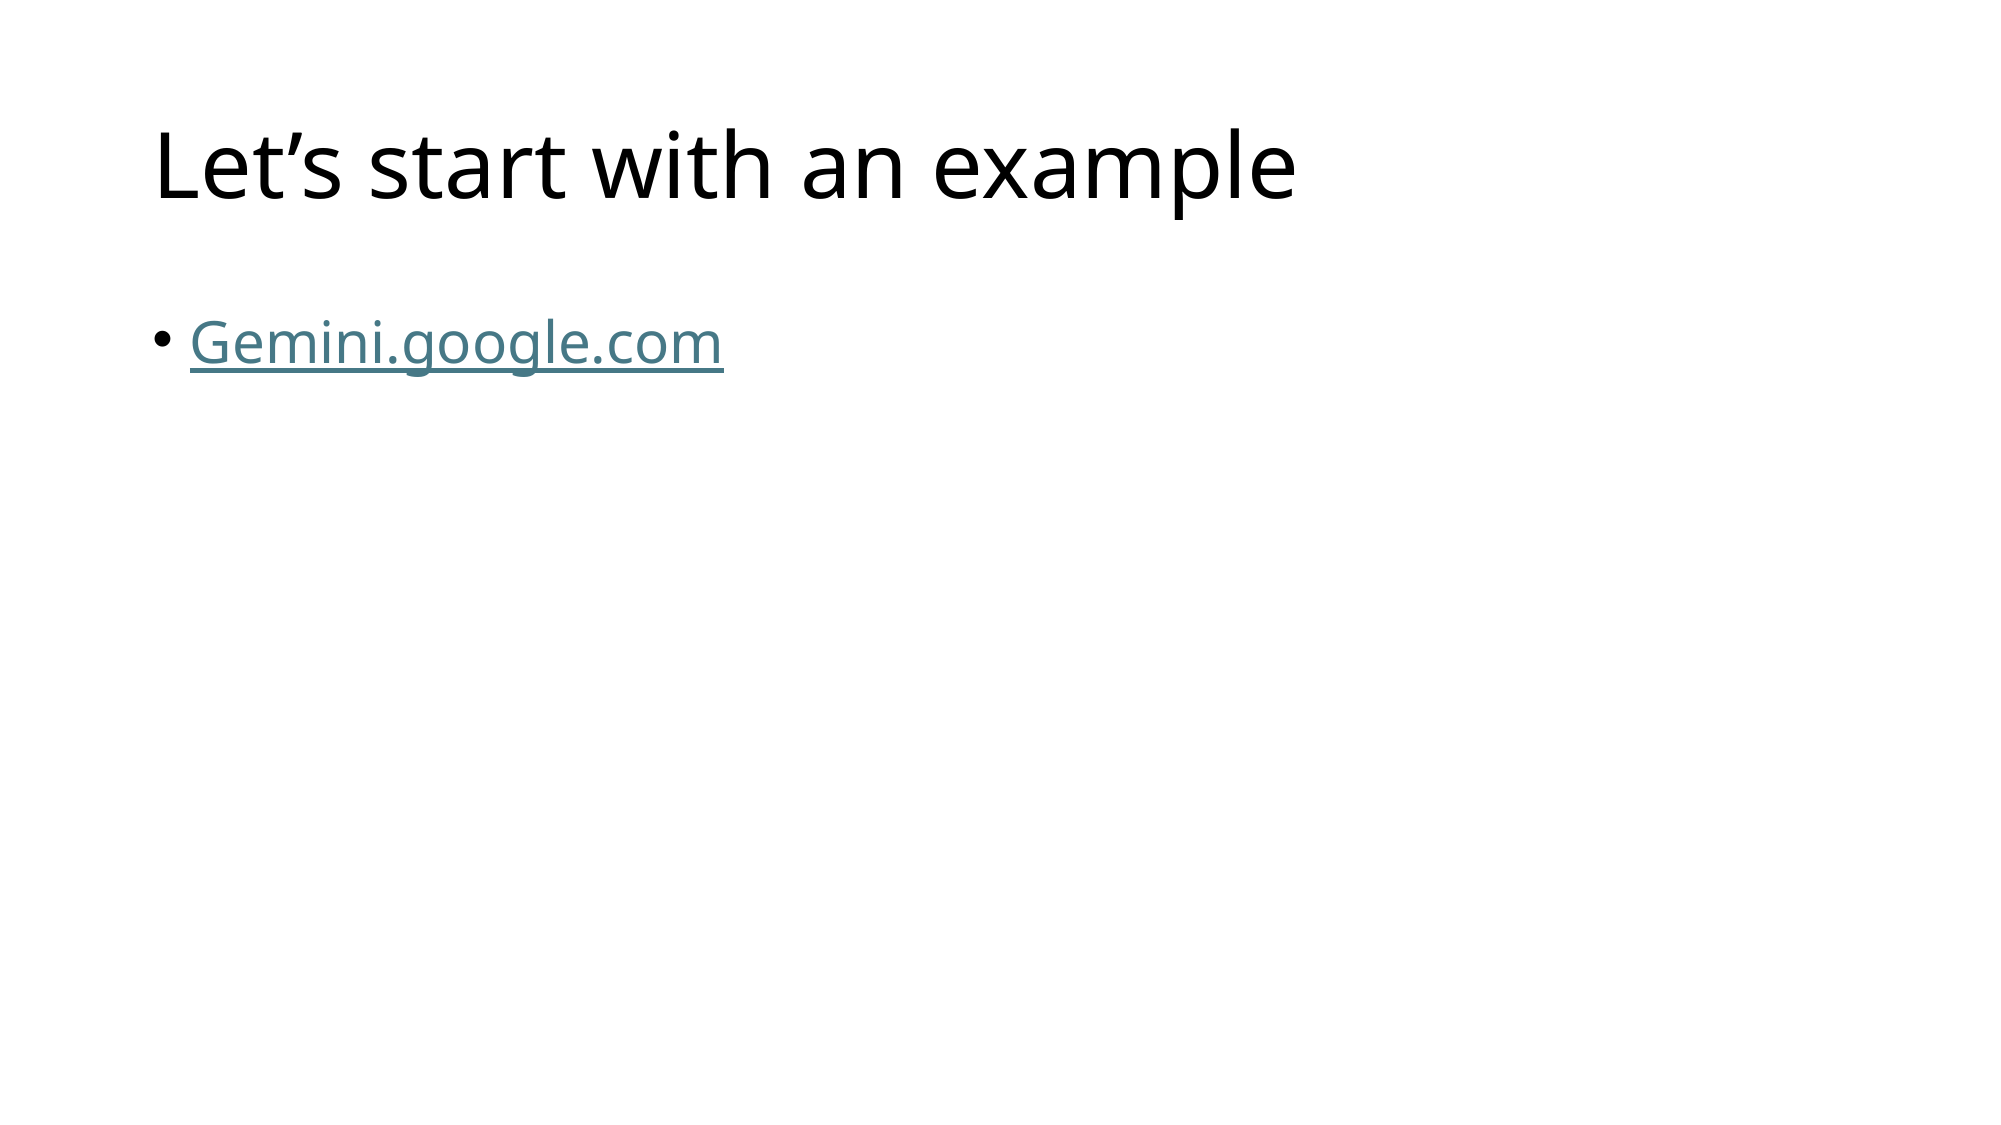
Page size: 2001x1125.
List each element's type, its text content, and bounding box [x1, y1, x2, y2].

list Gemini.google.com [137, 299, 1863, 1014]
title Let’s start with an example [137, 59, 1863, 278]
